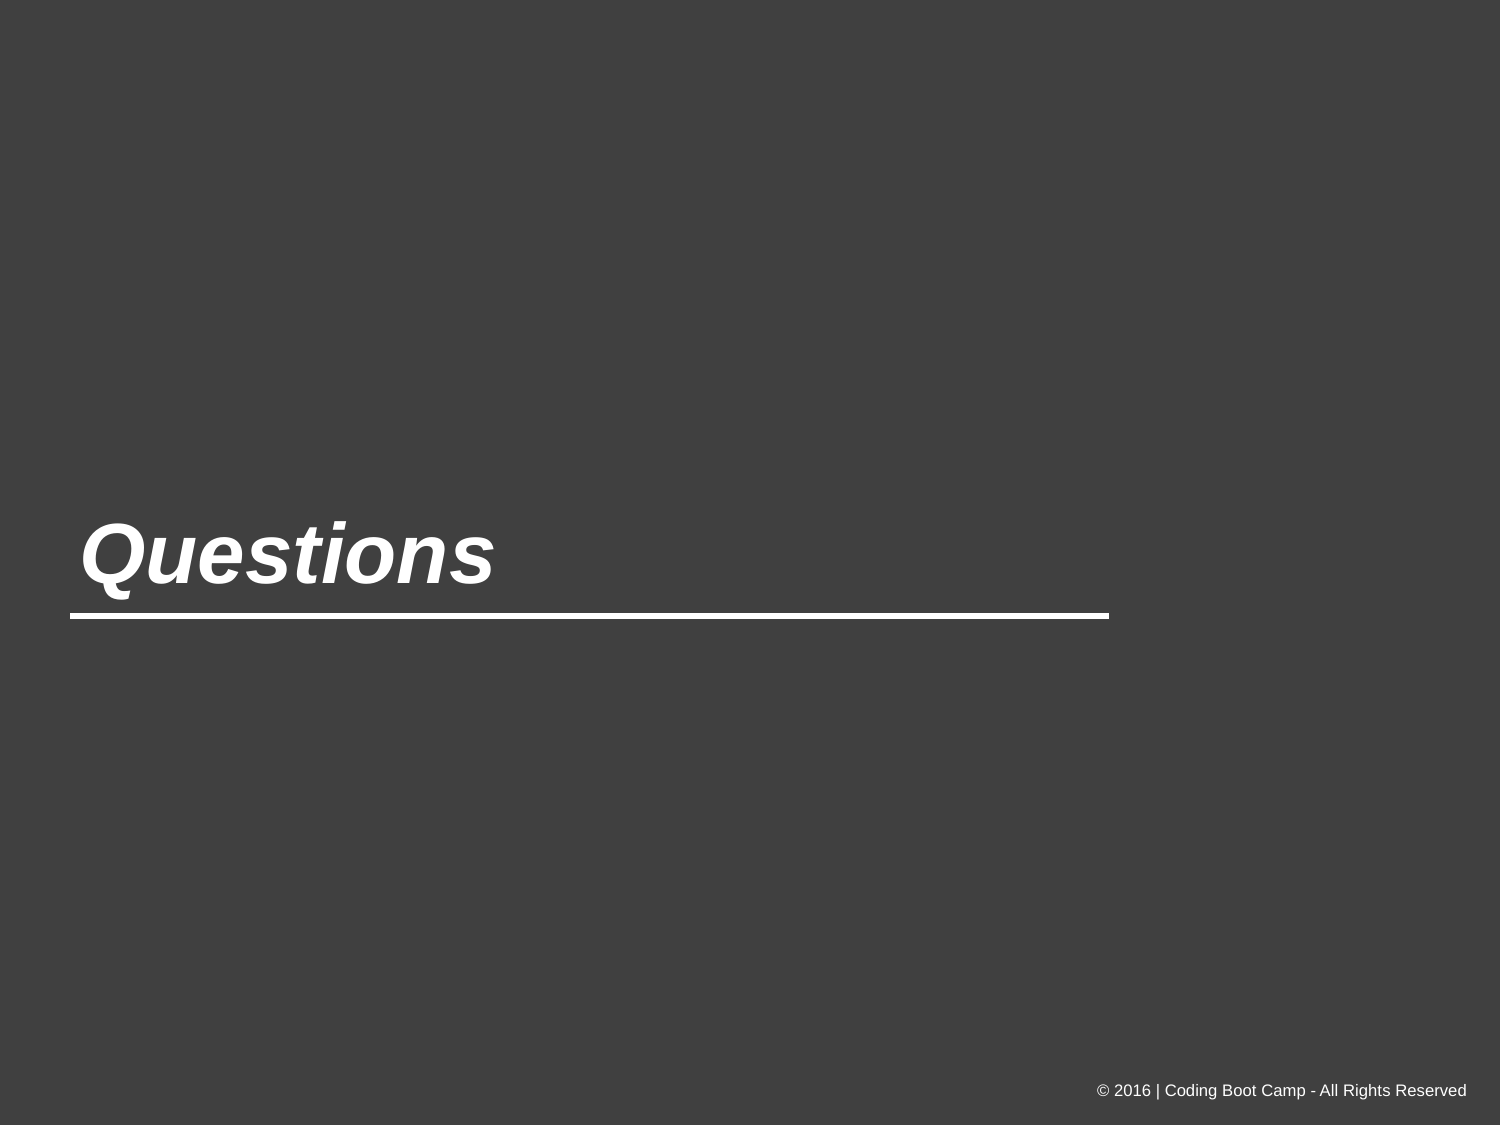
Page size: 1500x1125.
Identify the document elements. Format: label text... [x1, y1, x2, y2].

title Questions [64, 484, 1415, 628]
